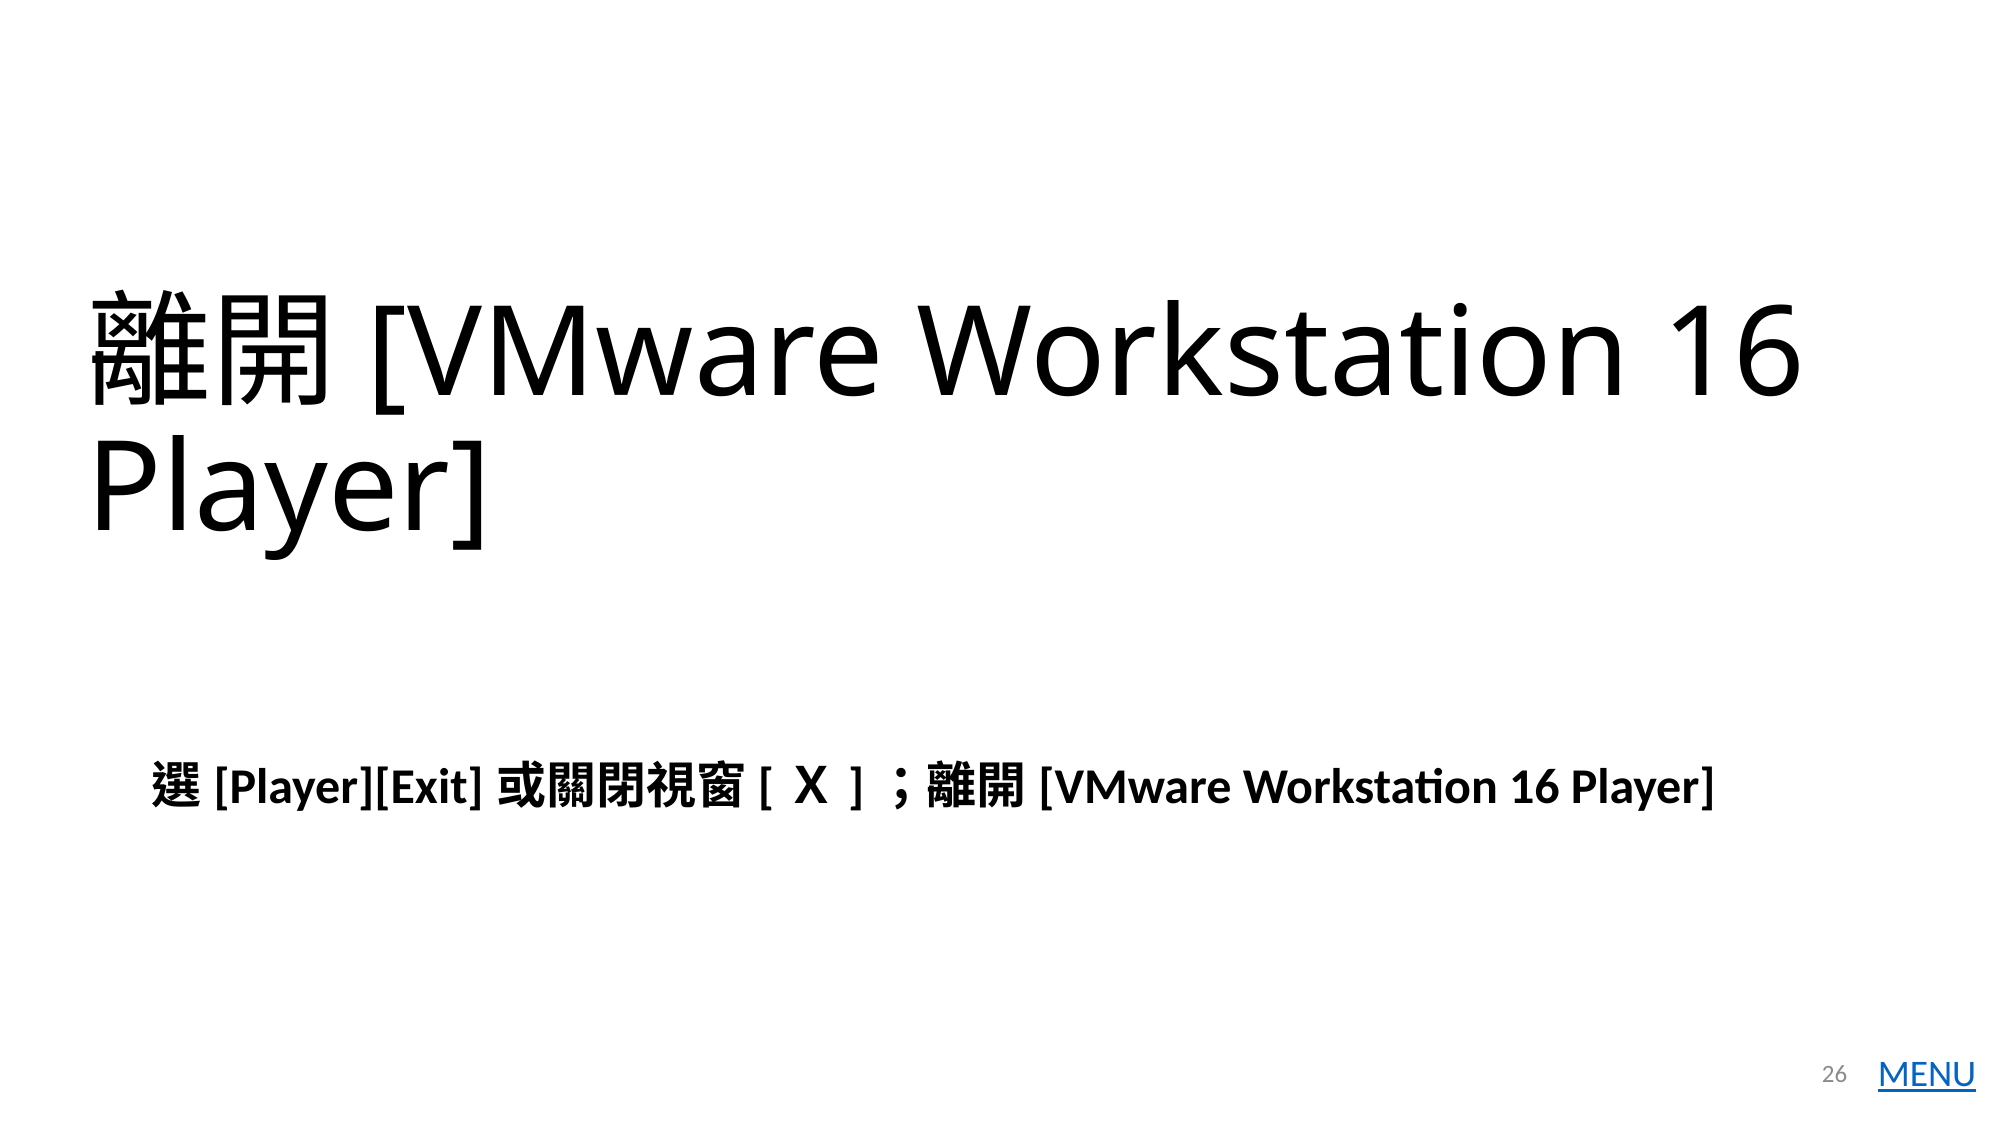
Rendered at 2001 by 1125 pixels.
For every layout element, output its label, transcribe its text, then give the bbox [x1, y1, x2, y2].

title 離開[VMware Workstation 16 Player] [71, 280, 1971, 749]
slide_number 26 [1412, 1042, 1863, 1103]
list 選[Player][Exit]或關閉視窗[Ｘ]；離開[VMware Workstation 16 Player] [136, 752, 1862, 999]
